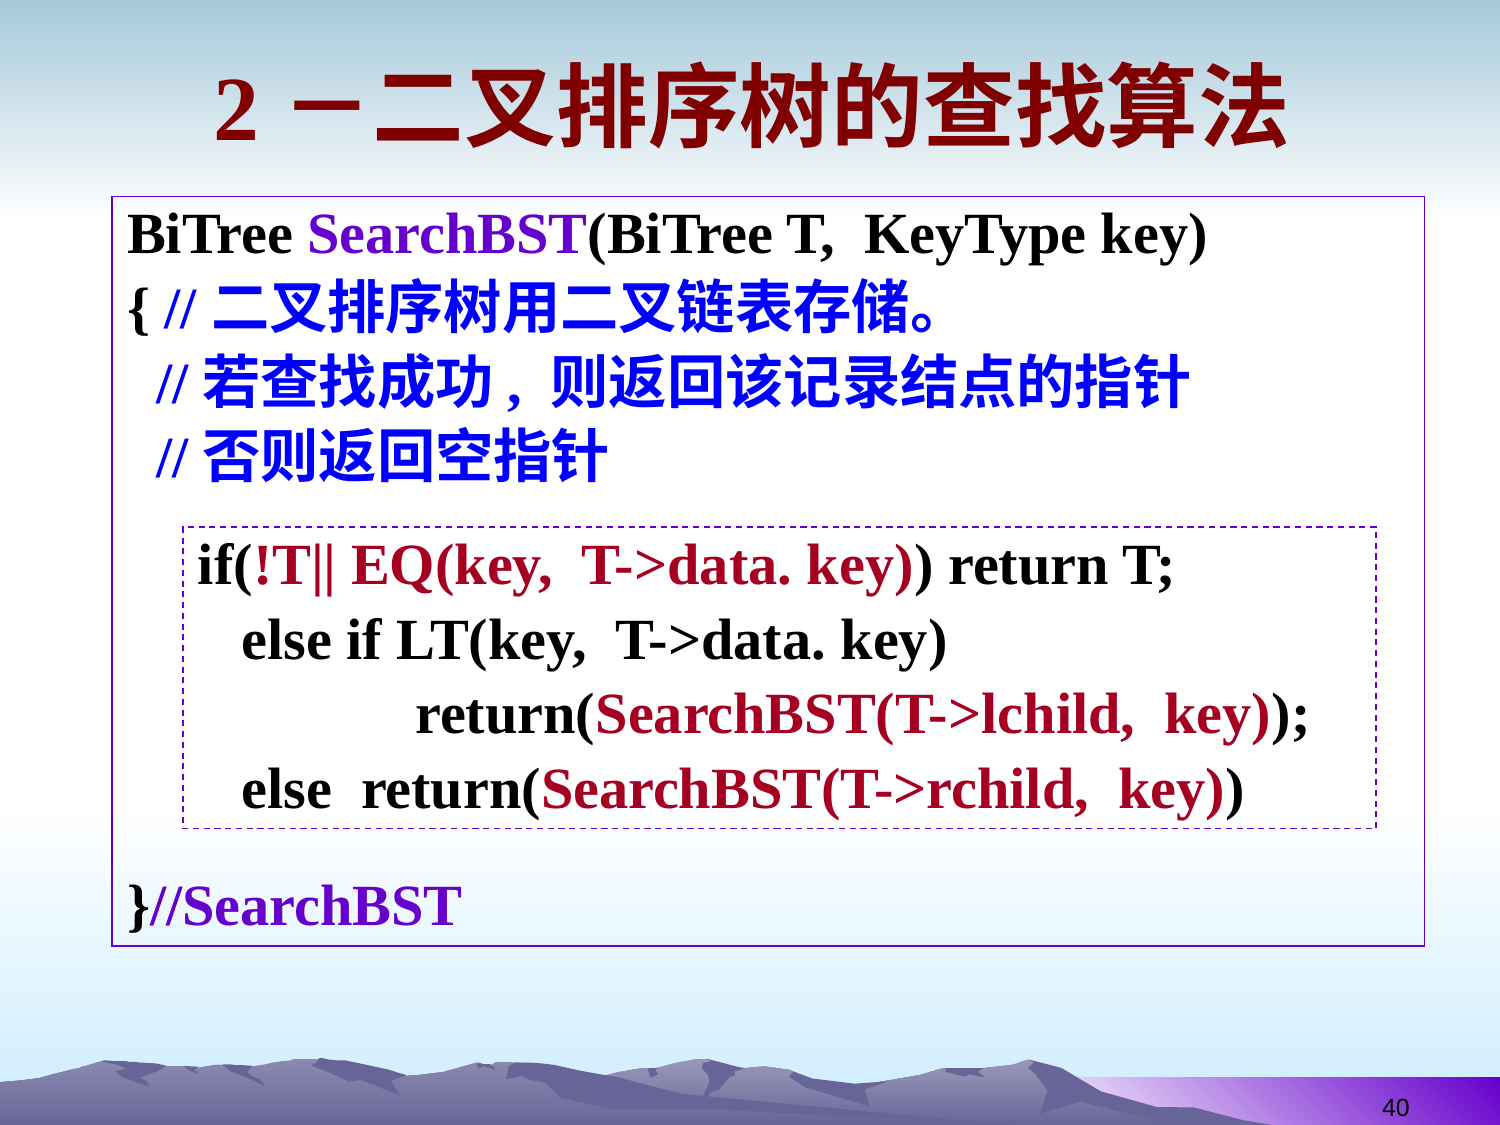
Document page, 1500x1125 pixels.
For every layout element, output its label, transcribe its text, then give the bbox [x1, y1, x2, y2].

title 2－二叉排序树的查找算法 [76, 18, 1428, 188]
text_box BiTree SearchBST(BiTree T, KeyType key) { //二叉排序树用二叉链表存储。 //若查找成功, 则返回该记录结点的指针 //否则返回空指针 }//SearchBST [112, 196, 1425, 946]
text_box if(!T|| EQ(key, T->data. key)) return T; else if LT(key, T->data. key) return(SearchBST(T->lchild, key)); else return(SearchBST(T->rchild, key)) [183, 527, 1376, 829]
slide_number 40 [1074, 1054, 1426, 1125]
